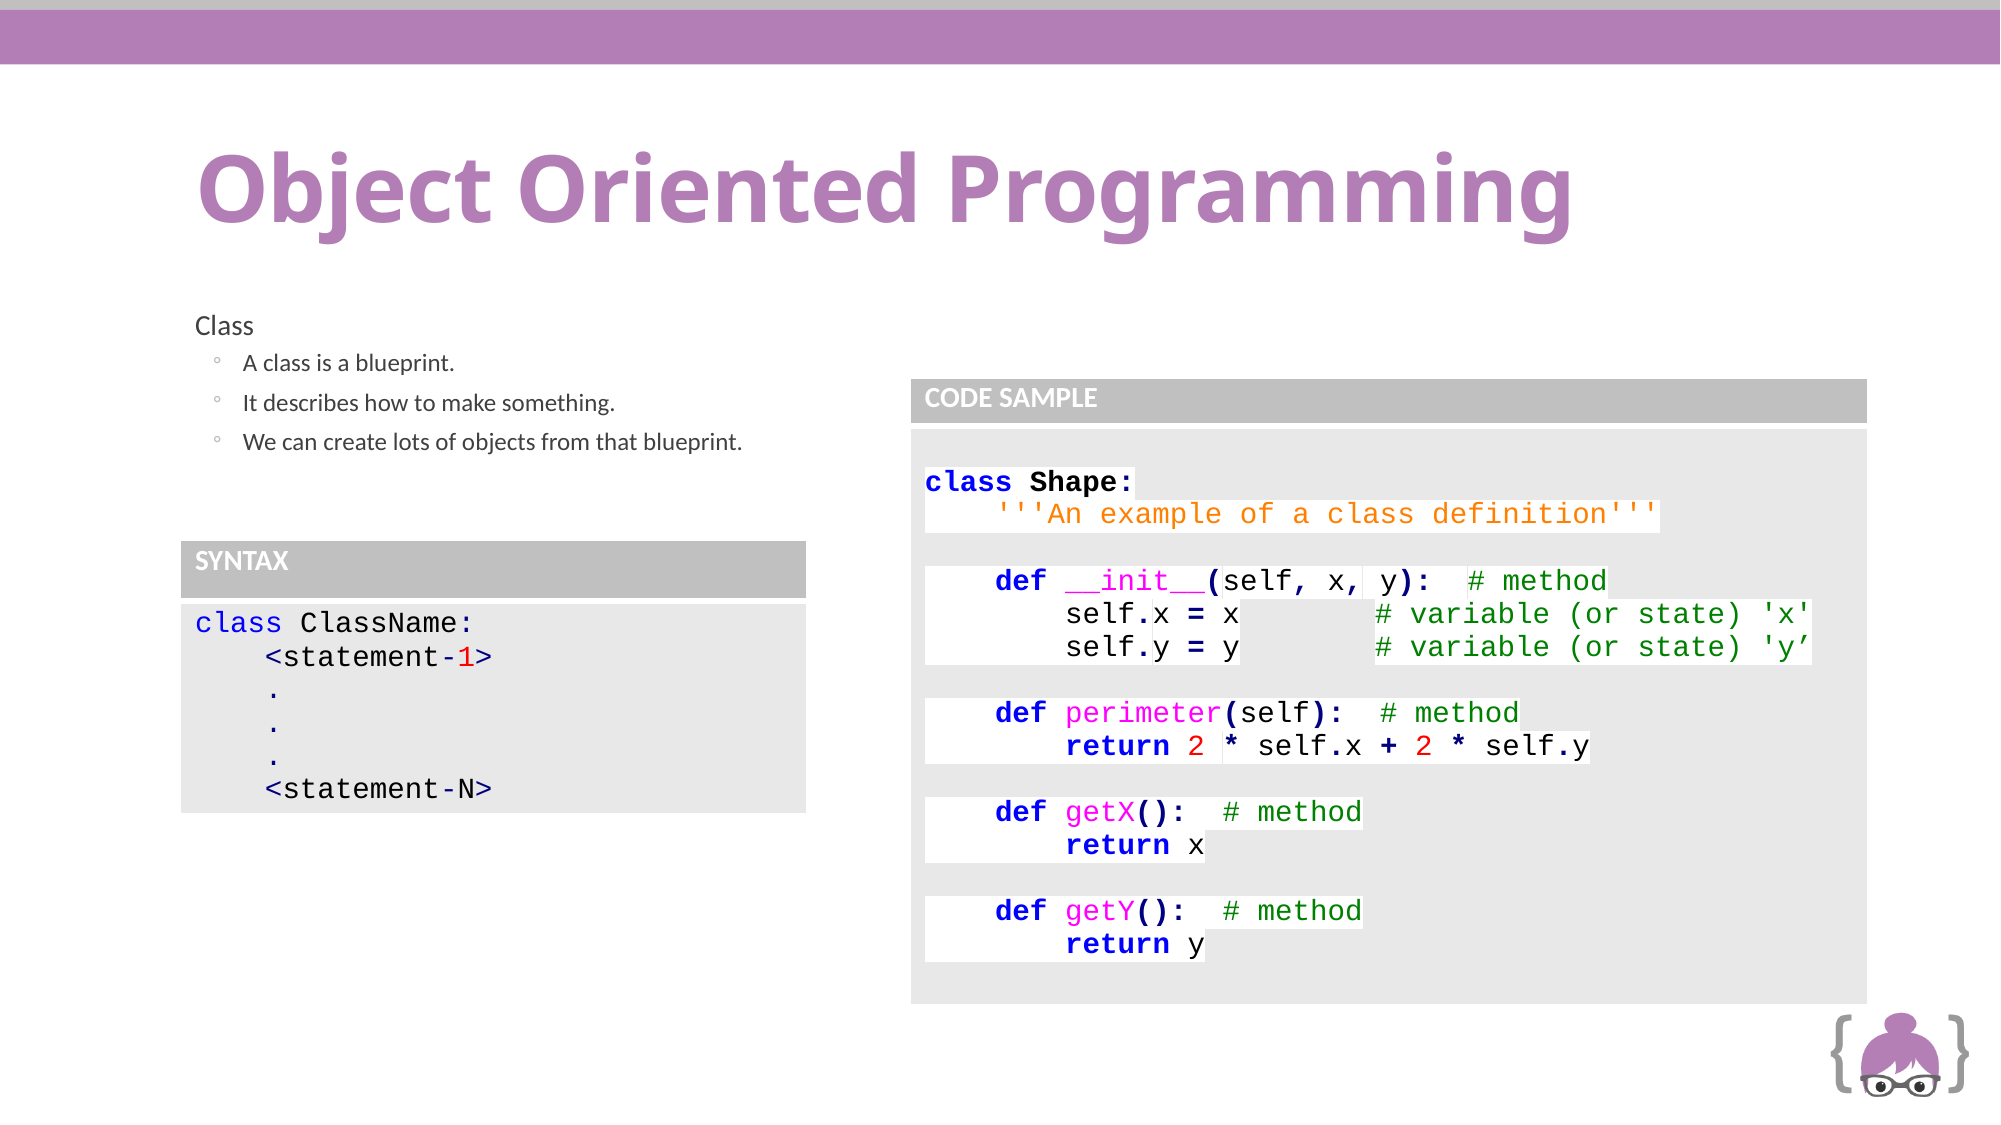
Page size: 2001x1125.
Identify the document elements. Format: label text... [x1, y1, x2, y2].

picture [1830, 1012, 1969, 1098]
table_cell class Shape: '''An example of a class definition''' def __init__(self, x, y): # method self.x = x # variable (or state) 'x' self.y = y # variable (or state) 'y’ def perimeter(self): # method return 2 * self.x + 2 * self.y def getX(): # method return x def getY(): # method return y [911, 429, 1867, 1004]
table_header SYNTAX [181, 541, 806, 598]
list Class A class is a blueprint. It describes how to make something. We can create lots of objects from that blueprint. [180, 302, 1830, 699]
table_cell class ClassName: <statement-1> . . . <statement-N> [181, 604, 806, 813]
table_header CODE SAMPLE [911, 379, 1867, 423]
title Object Oriented Programming [180, 116, 1830, 250]
